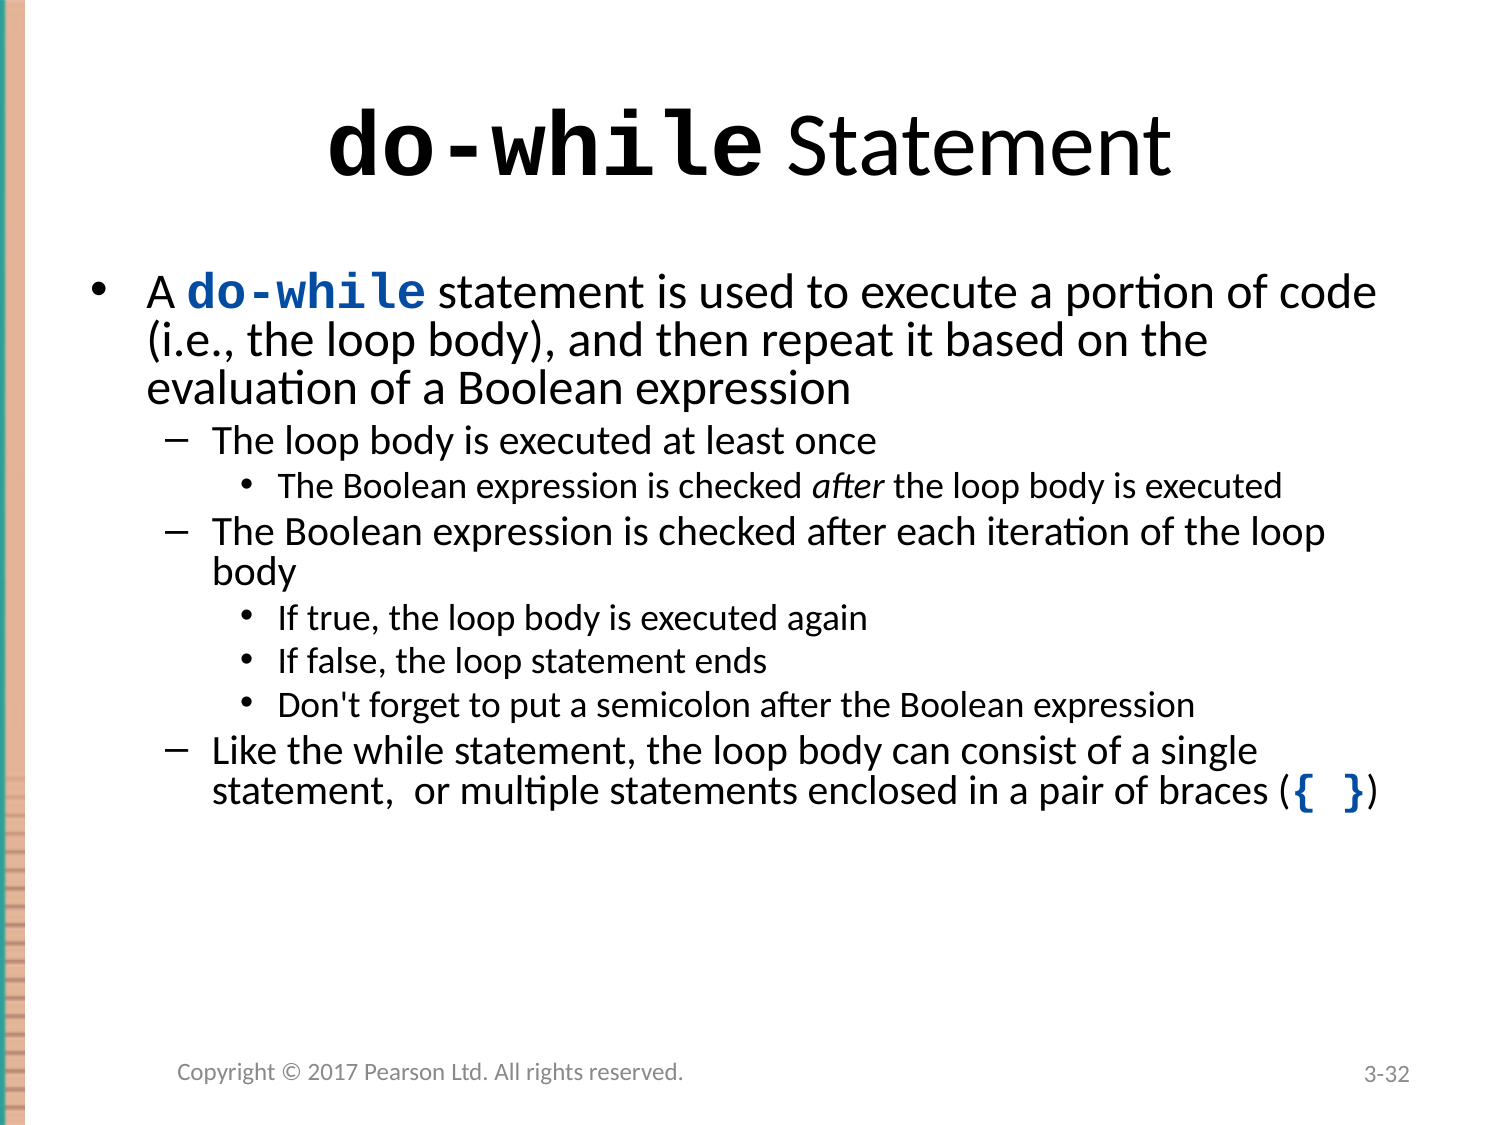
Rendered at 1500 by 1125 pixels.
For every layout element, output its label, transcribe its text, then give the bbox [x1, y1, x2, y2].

slide_number 3-32 [1074, 1042, 1425, 1103]
footer Copyright © 2017 Pearson Ltd. All rights reserved. [75, 1040, 788, 1100]
title do-while Statement [75, 45, 1425, 233]
picture [0, 0, 25, 1125]
list A do-while statement is used to execute a portion of code (i.e., the loop body), and then repeat it based on the evaluation of a Boolean expression The loop body is executed at least once The Boolean expression is checked after the loop body is executed The Boolean expression is checked after each iteration of the loop body If true, the loop body is executed again If false, the loop statement ends Don't forget to put a semicolon after the Boolean expression Like the while statement, the loop body can consist of a single statement, or multiple statements enclosed in a pair of braces ({ }) [75, 262, 1425, 1005]
